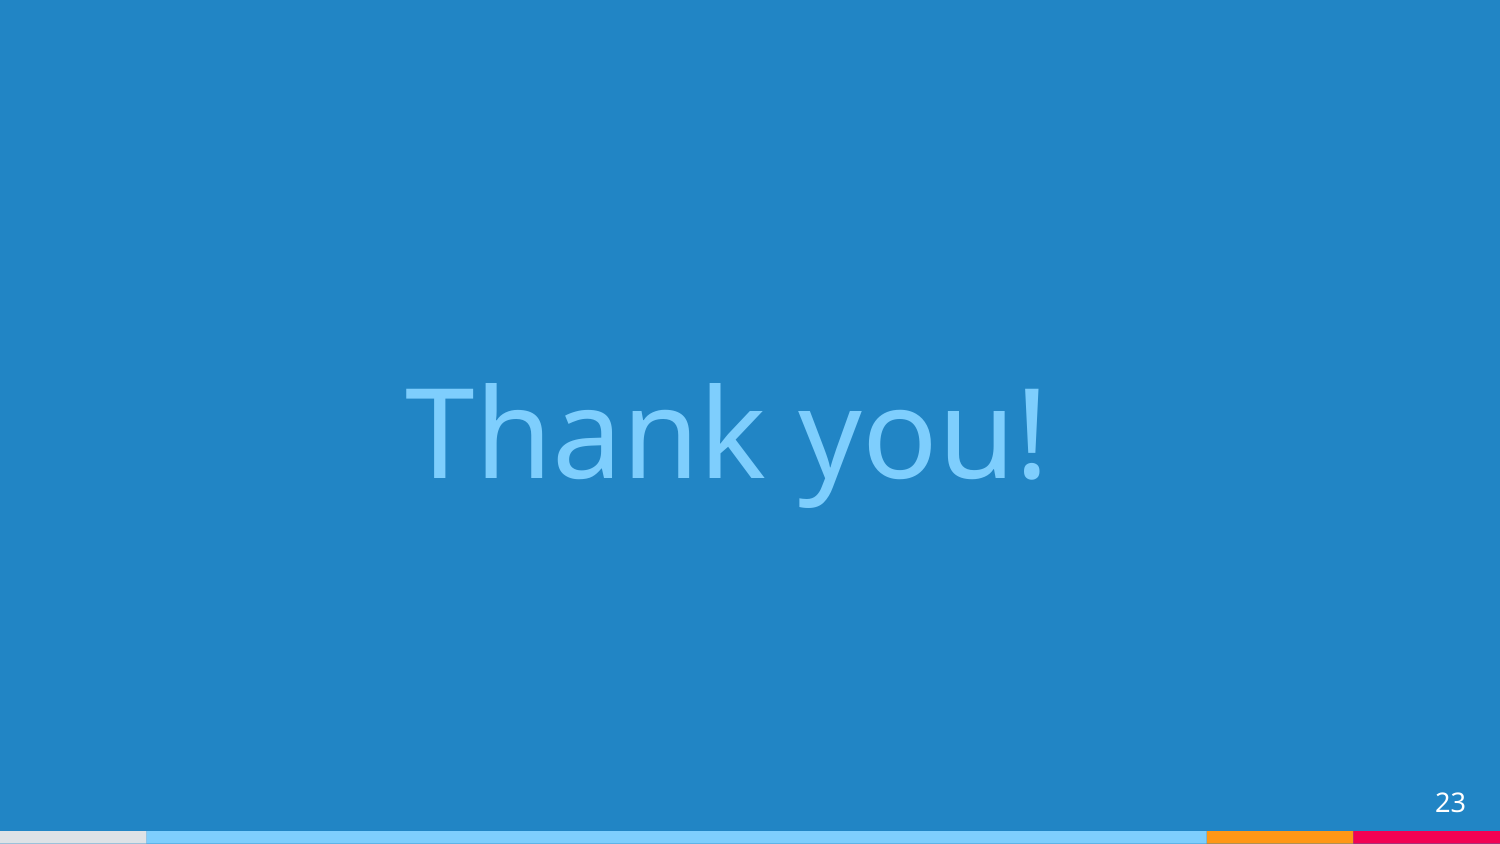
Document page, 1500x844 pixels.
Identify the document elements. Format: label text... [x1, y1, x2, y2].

title Thank you! [390, 328, 1303, 519]
slide_number 23 [1391, 770, 1482, 822]
